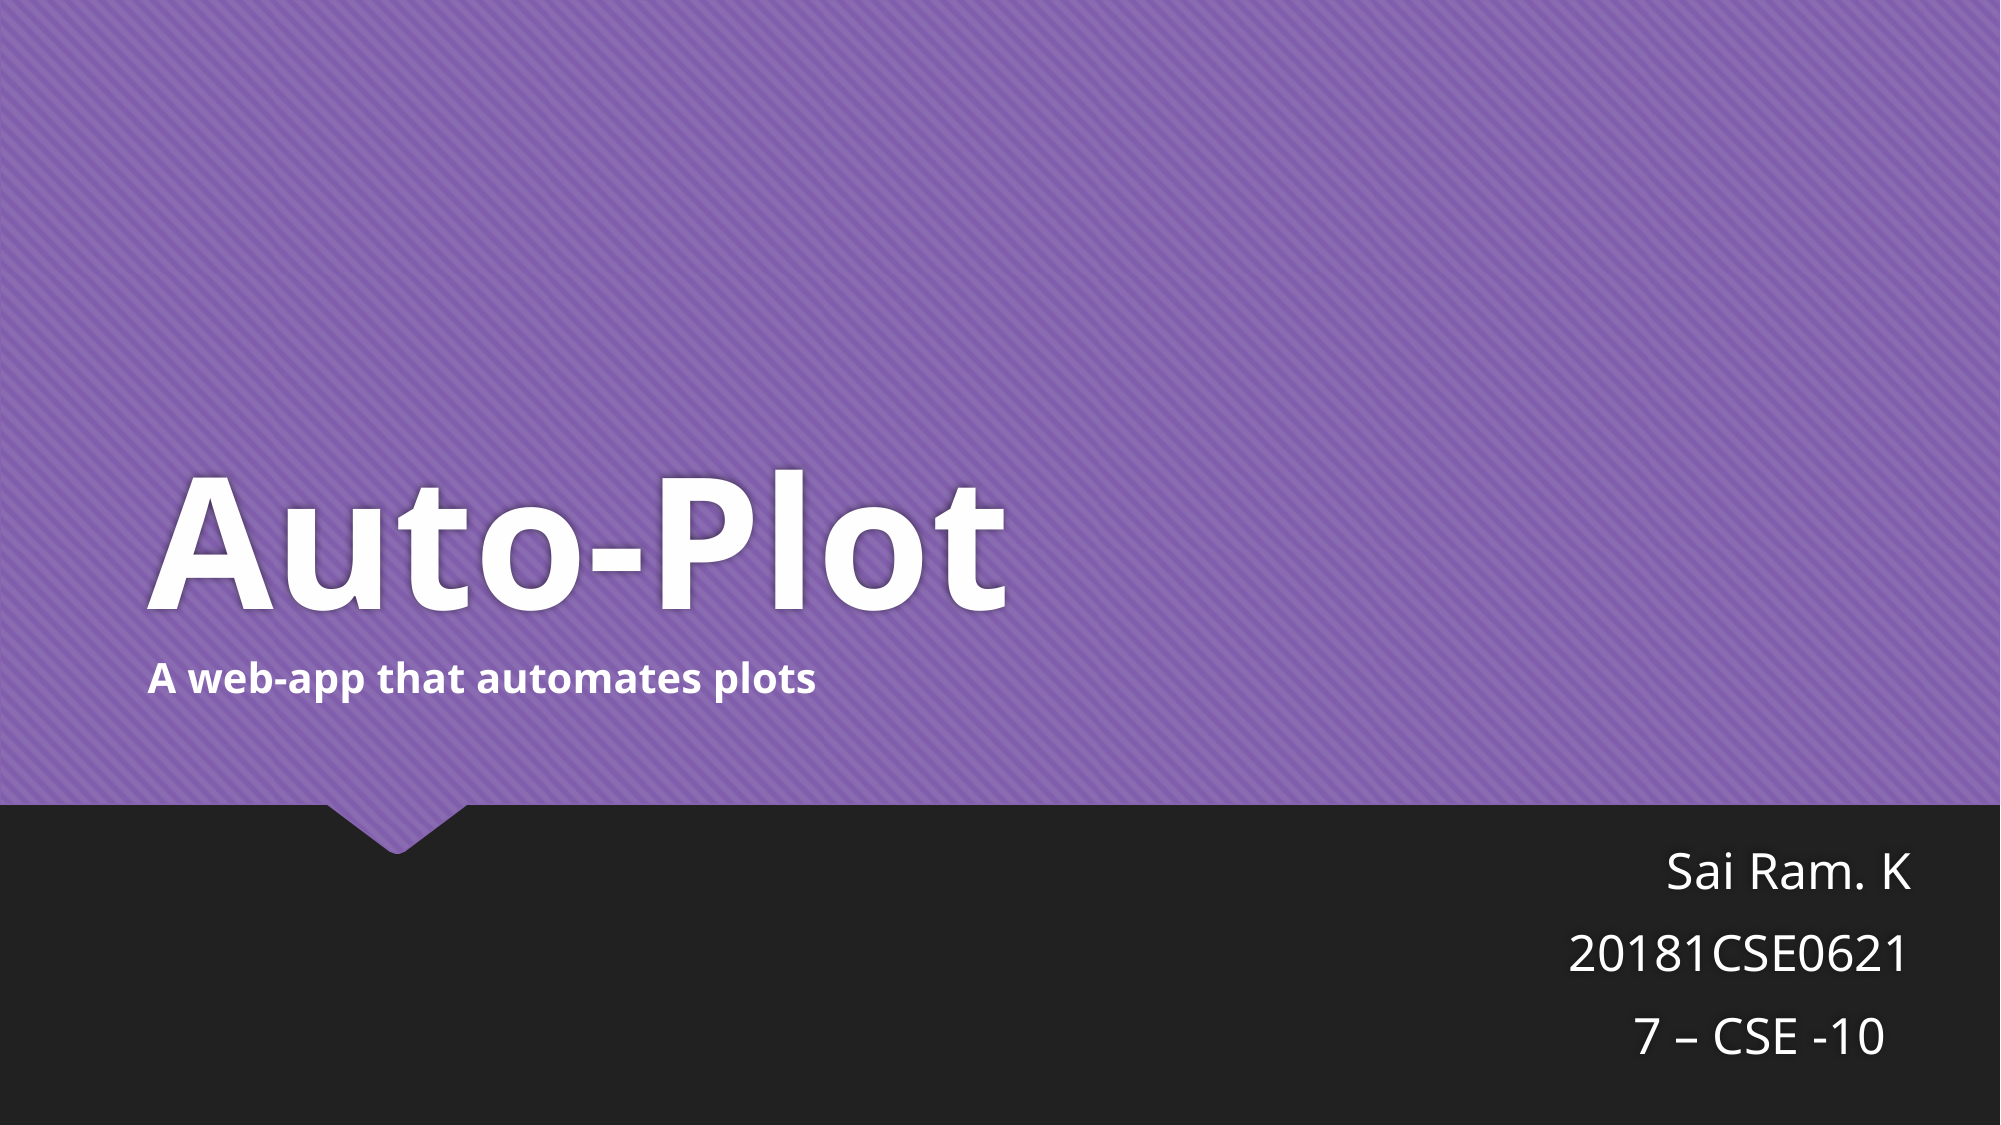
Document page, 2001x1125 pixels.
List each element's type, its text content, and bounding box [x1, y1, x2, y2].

title Auto-Plot [132, 265, 1563, 654]
subtitle Sai Ram. K 20181CSE0621 7 – CSE -10 [1418, 831, 1927, 1099]
text_box A web-app that automates plots [132, 644, 1190, 709]
